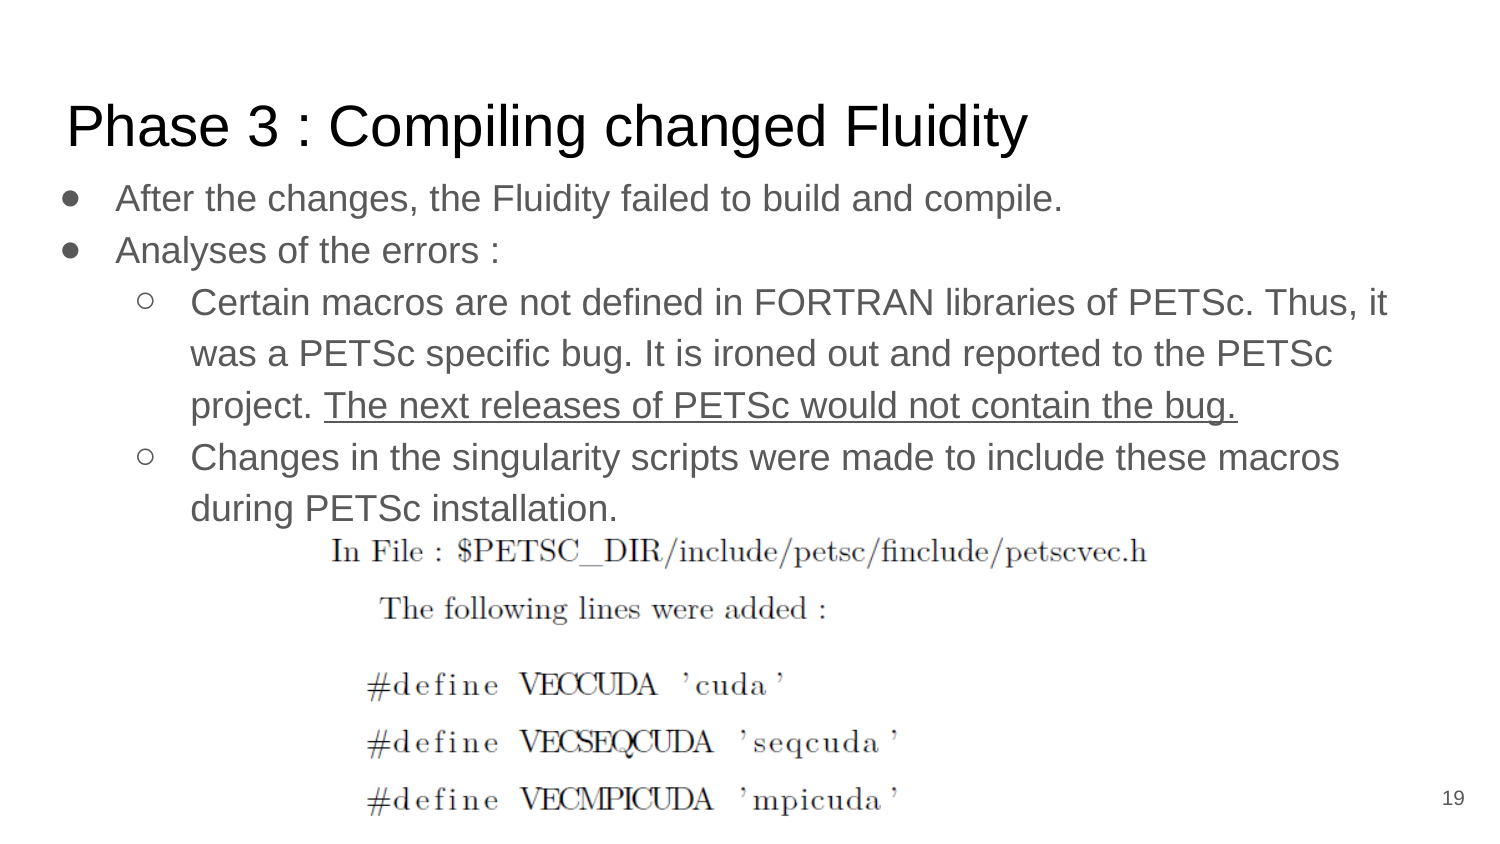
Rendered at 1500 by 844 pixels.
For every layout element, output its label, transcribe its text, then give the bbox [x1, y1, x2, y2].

text_box After the changes, the Fluidity failed to build and compile. Analyses of the errors : Certain macros are not defined in FORTRAN libraries of PETSc. Thus, it was a PETSc specific bug. It is ironed out and reported to the PETSc project. The next releases of PETSc would not contain the bug. Changes in the singularity scripts were made to include these macros during PETSc installation. [25, 152, 1424, 440]
title Phase 3 : Compiling changed Fluidity [51, 72, 1449, 167]
slide_number ‹#› [1389, 764, 1480, 830]
picture [315, 524, 1185, 836]
